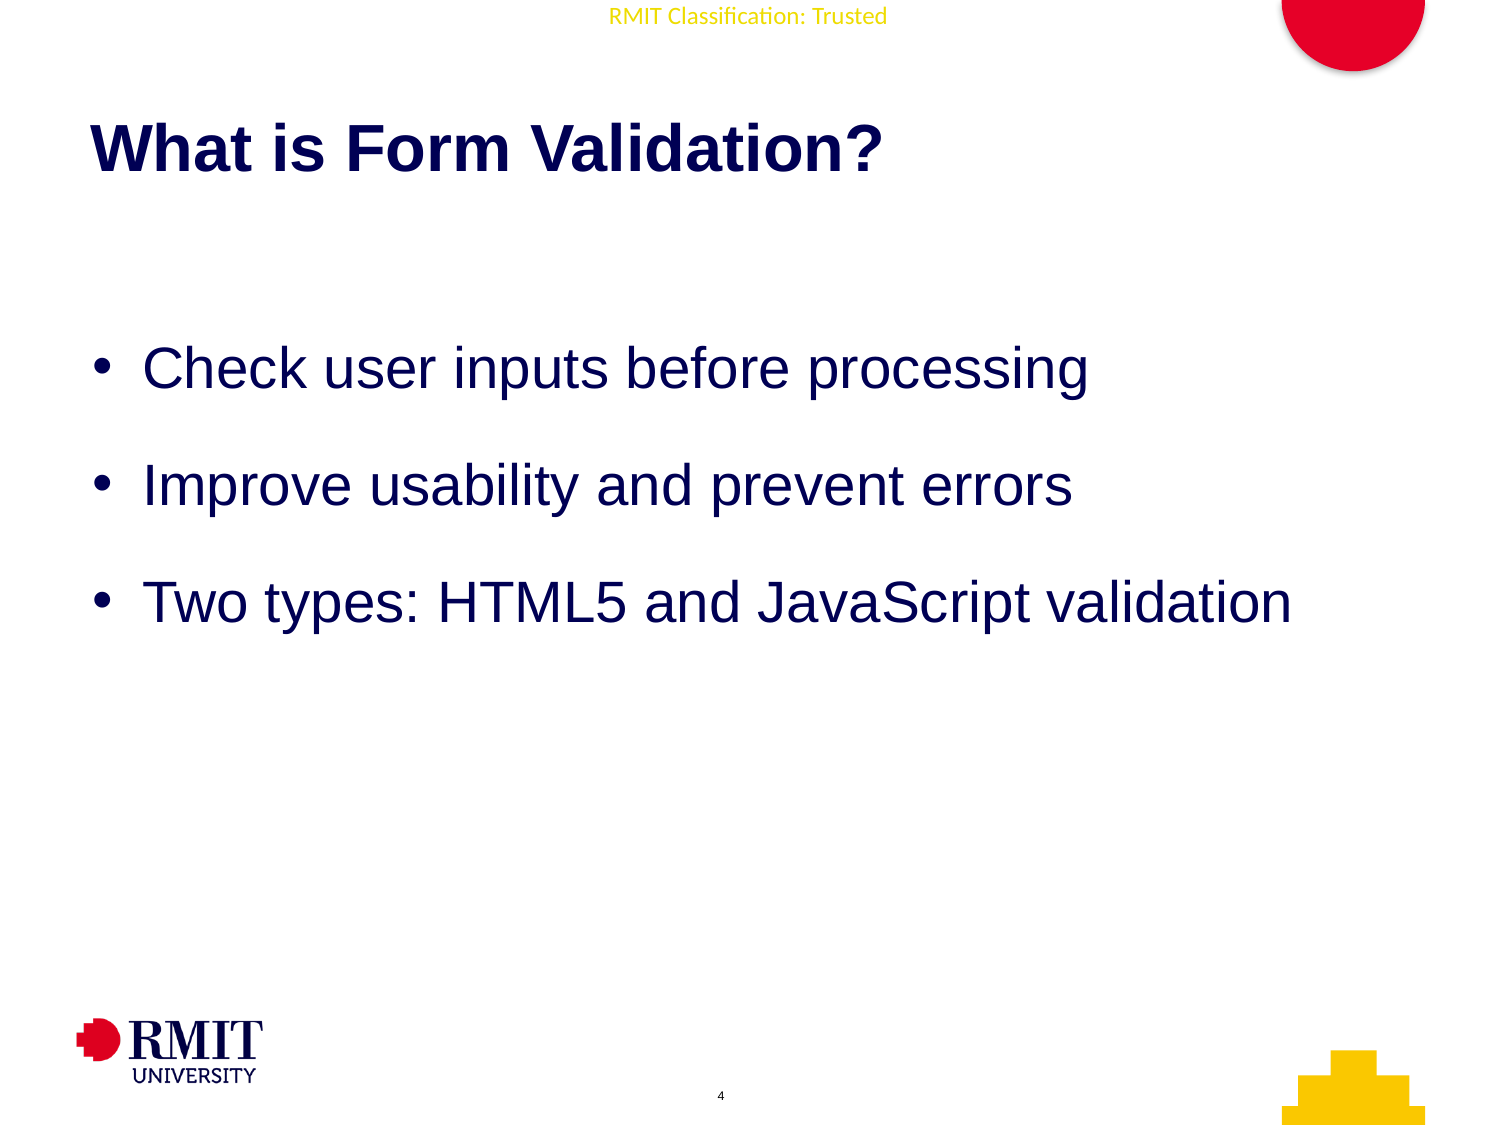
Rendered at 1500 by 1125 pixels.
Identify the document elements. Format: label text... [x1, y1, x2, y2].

list Check user inputs before processing Improve usability and prevent errors Two types: HTML5 and JavaScript validation [75, 288, 1425, 952]
title What is Form Validation? [75, 23, 1237, 267]
picture [57, 1001, 281, 1102]
